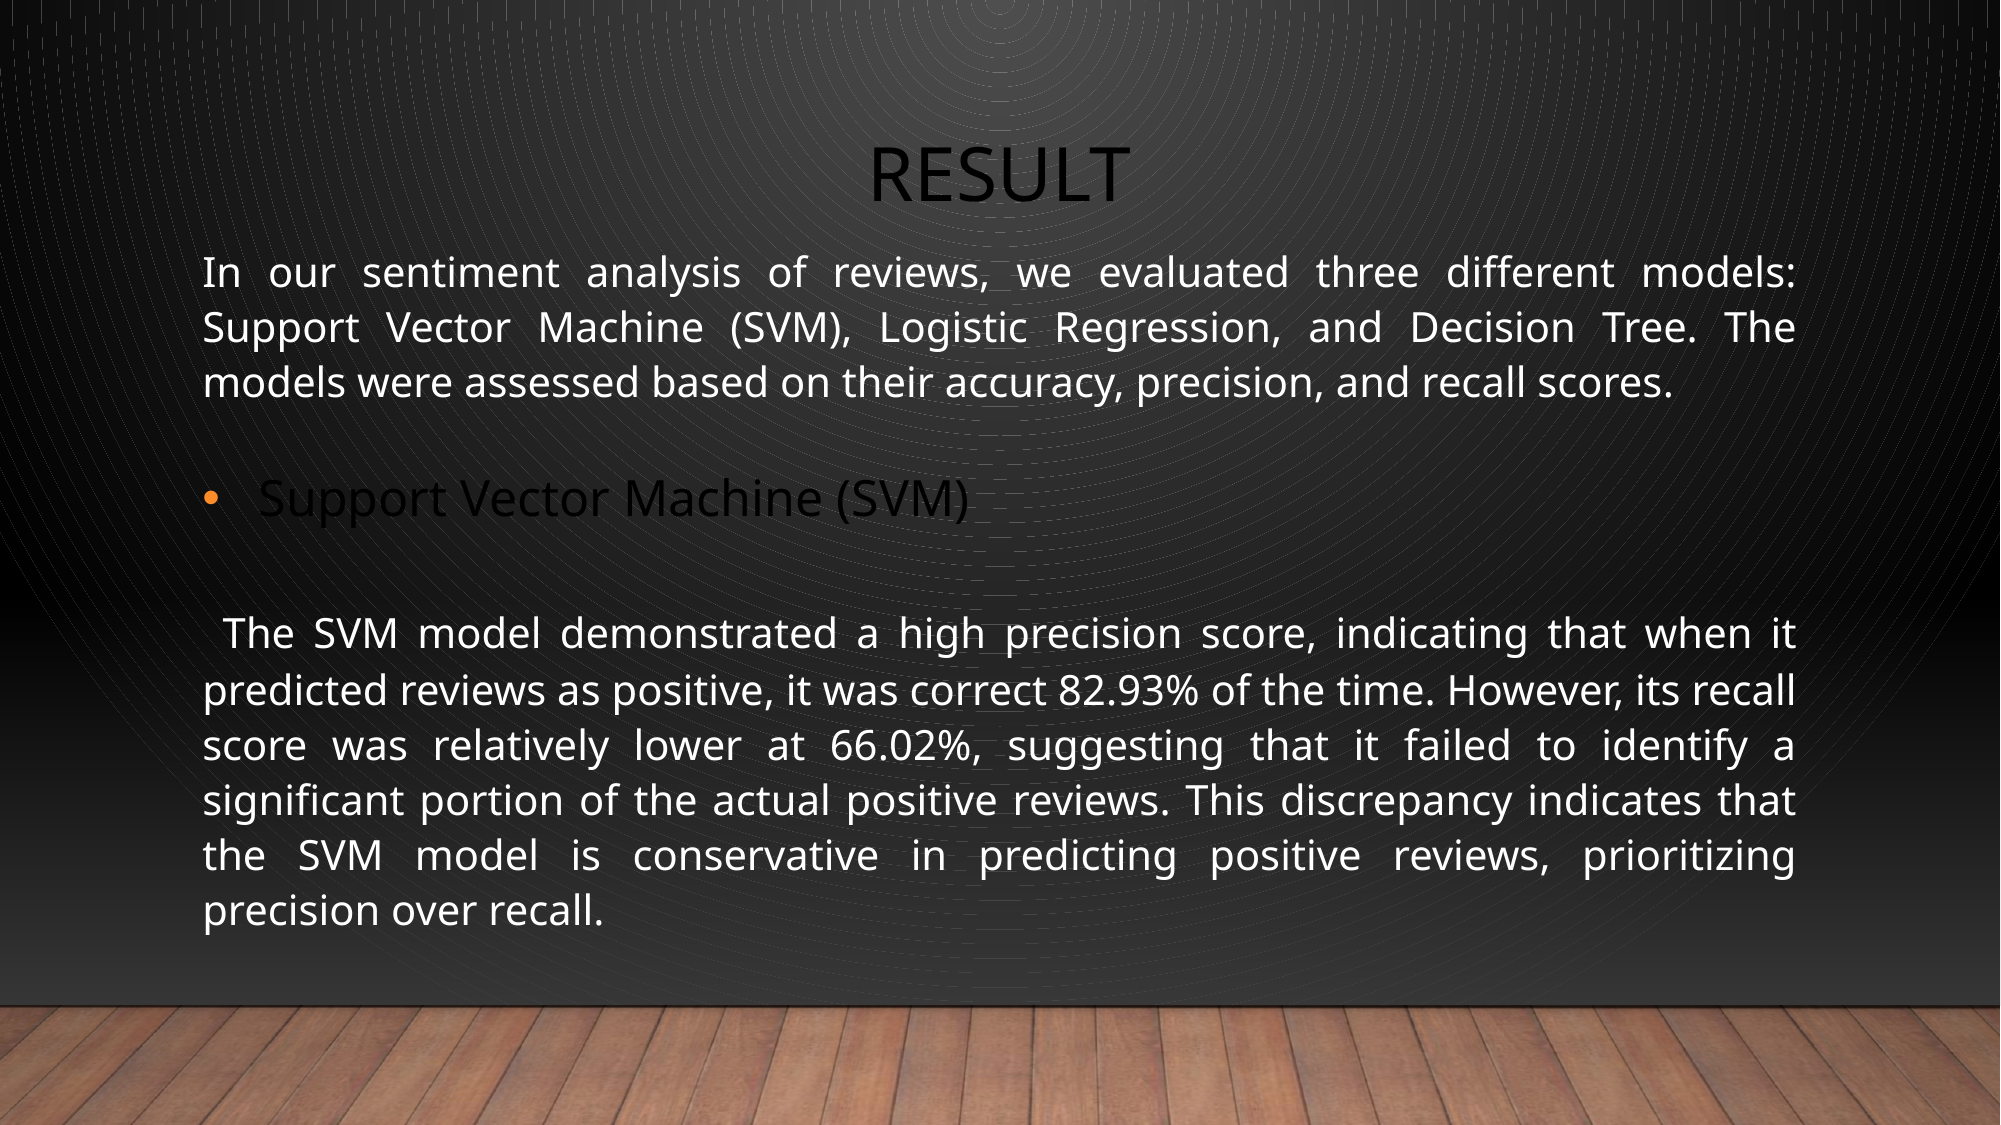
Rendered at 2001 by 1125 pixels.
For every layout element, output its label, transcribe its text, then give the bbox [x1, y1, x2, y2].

picture [0, 1005, 2000, 1125]
title RESULT [187, 115, 1813, 225]
list In our sentiment analysis of reviews, we evaluated three different models: Support Vector Machine (SVM), Logistic Regression, and Decision Tree. The models were assessed based on their accuracy, precision, and recall scores. Support Vector Machine (SVM) The SVM model demonstrated a high precision score, indicating that when it predicted reviews as positive, it was correct 82.93% of the time. However, its recall score was relatively lower at 66.02%, suggesting that it failed to identify a significant portion of the actual positive reviews. This discrepancy indicates that the SVM model is conservative in predicting positive reviews, prioritizing precision over recall. [187, 225, 1813, 1088]
